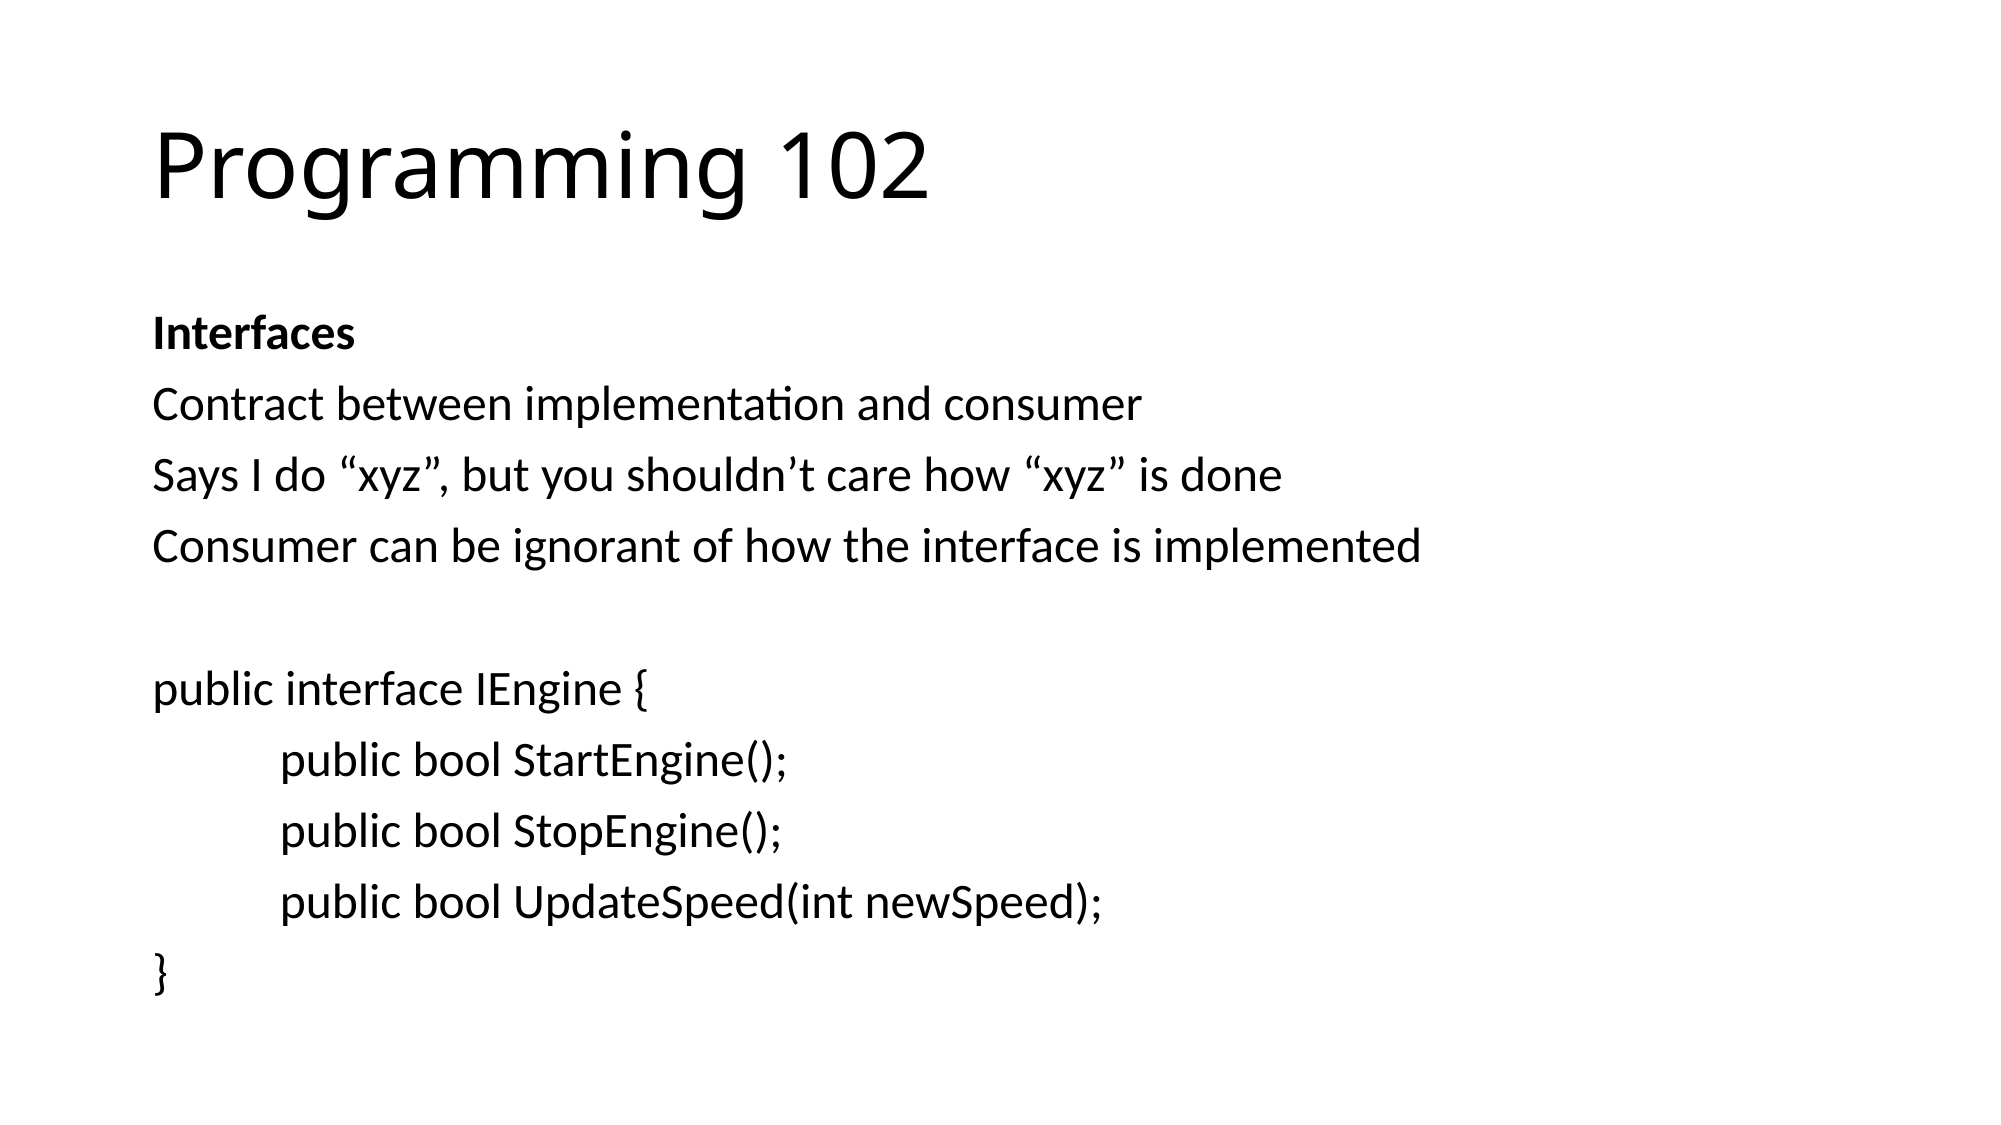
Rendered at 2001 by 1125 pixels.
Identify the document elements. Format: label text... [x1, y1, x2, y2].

list Interfaces Contract between implementation and consumer Says I do “xyz”, but you shouldn’t care how “xyz” is done Consumer can be ignorant of how the interface is implemented public interface IEngine { public bool StartEngine(); public bool StopEngine(); public bool UpdateSpeed(int newSpeed); } [137, 299, 1863, 1014]
title Programming 102 [137, 59, 1863, 278]
